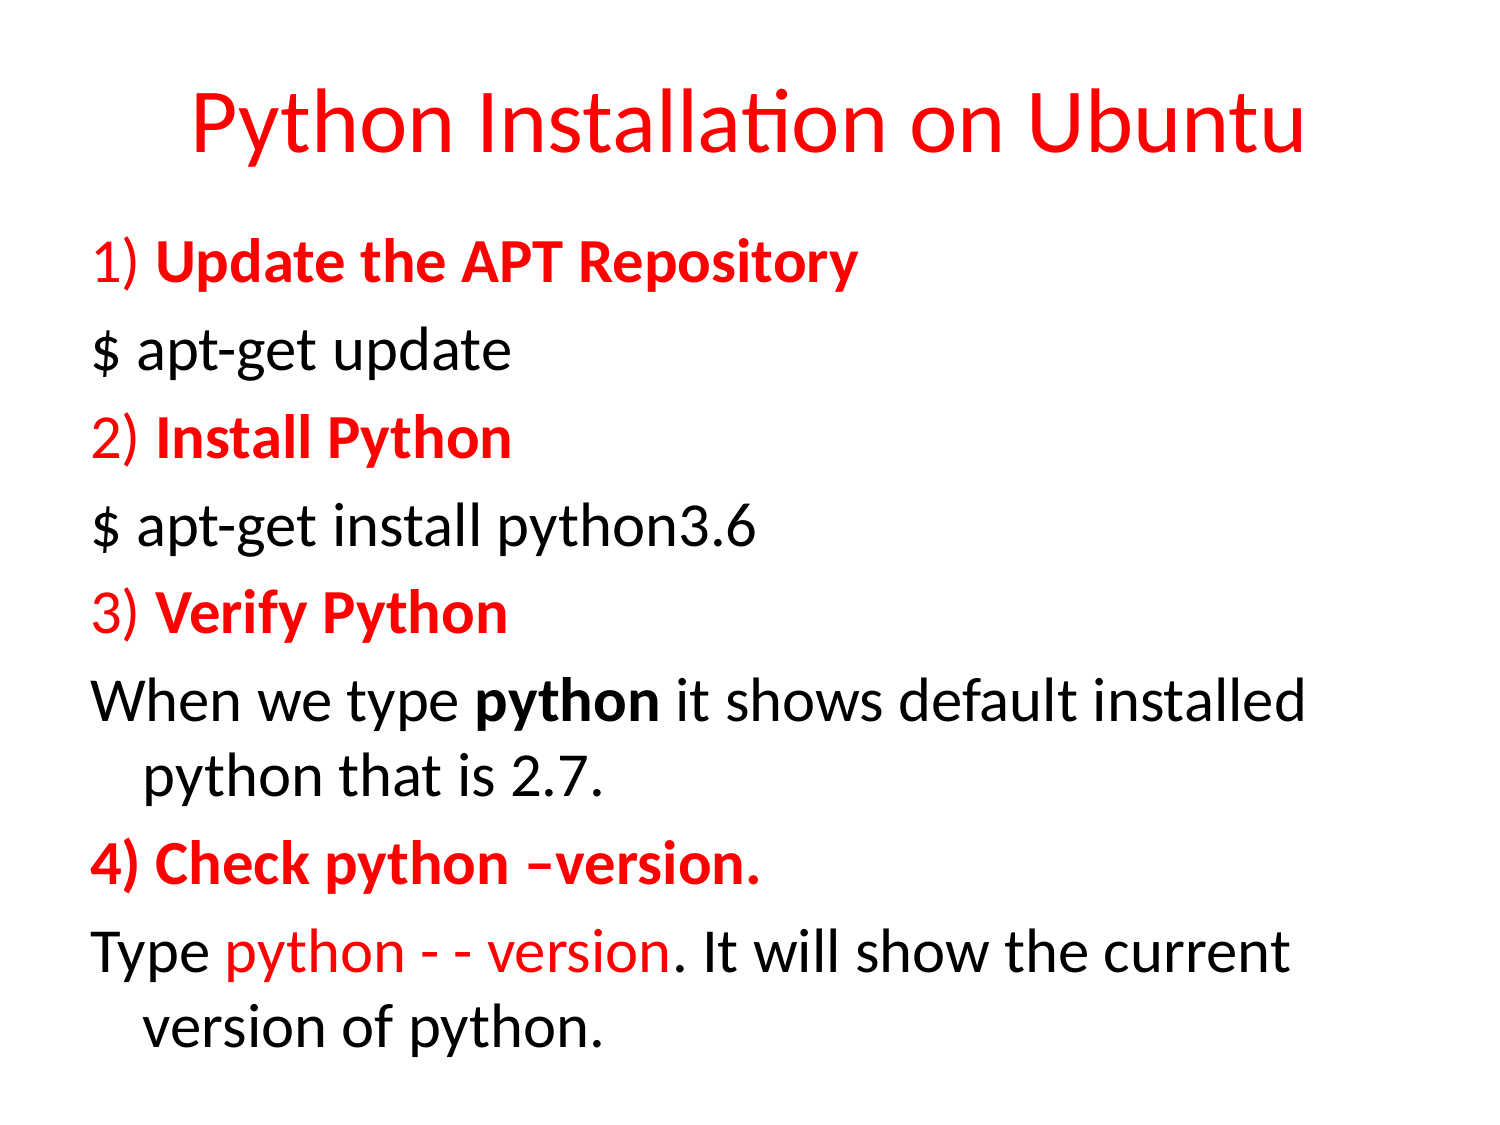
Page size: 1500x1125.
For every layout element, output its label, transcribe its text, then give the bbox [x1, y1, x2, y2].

title Python Installation on Ubuntu [75, 45, 1425, 188]
list 1) Update the APT Repository $ apt-get update 2) Install Python $ apt-get install python3.6 3) Verify Python When we type python it shows default installed python that is 2.7. 4) Check python –version. Type python - - version. It will show the current version of python. [75, 212, 1425, 1075]
